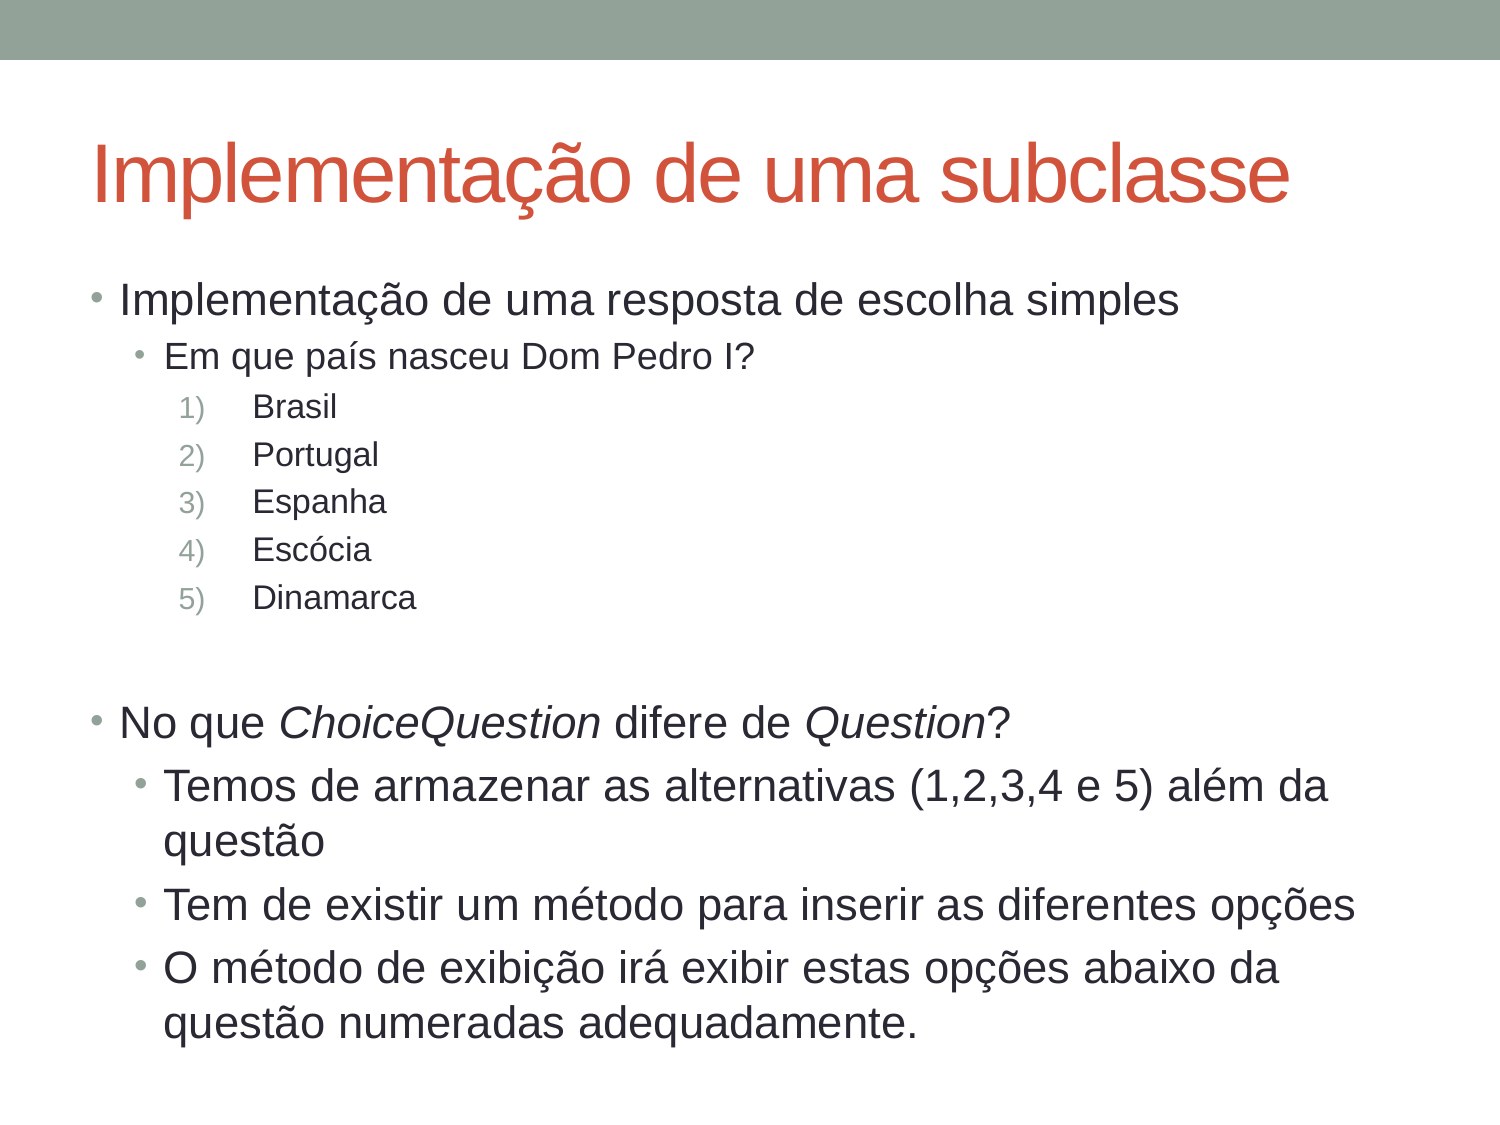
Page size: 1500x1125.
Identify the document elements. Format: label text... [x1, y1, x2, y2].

title Implementação de uma subclasse [75, 87, 1425, 250]
list Implementação de uma resposta de escolha simples Em que país nasceu Dom Pedro I? Brasil Portugal Espanha Escócia Dinamarca No que ChoiceQuestion difere de Question? Temos de armazenar as alternativas (1,2,3,4 e 5) além da questão Tem de existir um método para inserir as diferentes opções O método de exibição irá exibir estas opções abaixo da questão numeradas adequadamente. [75, 262, 1425, 1063]
